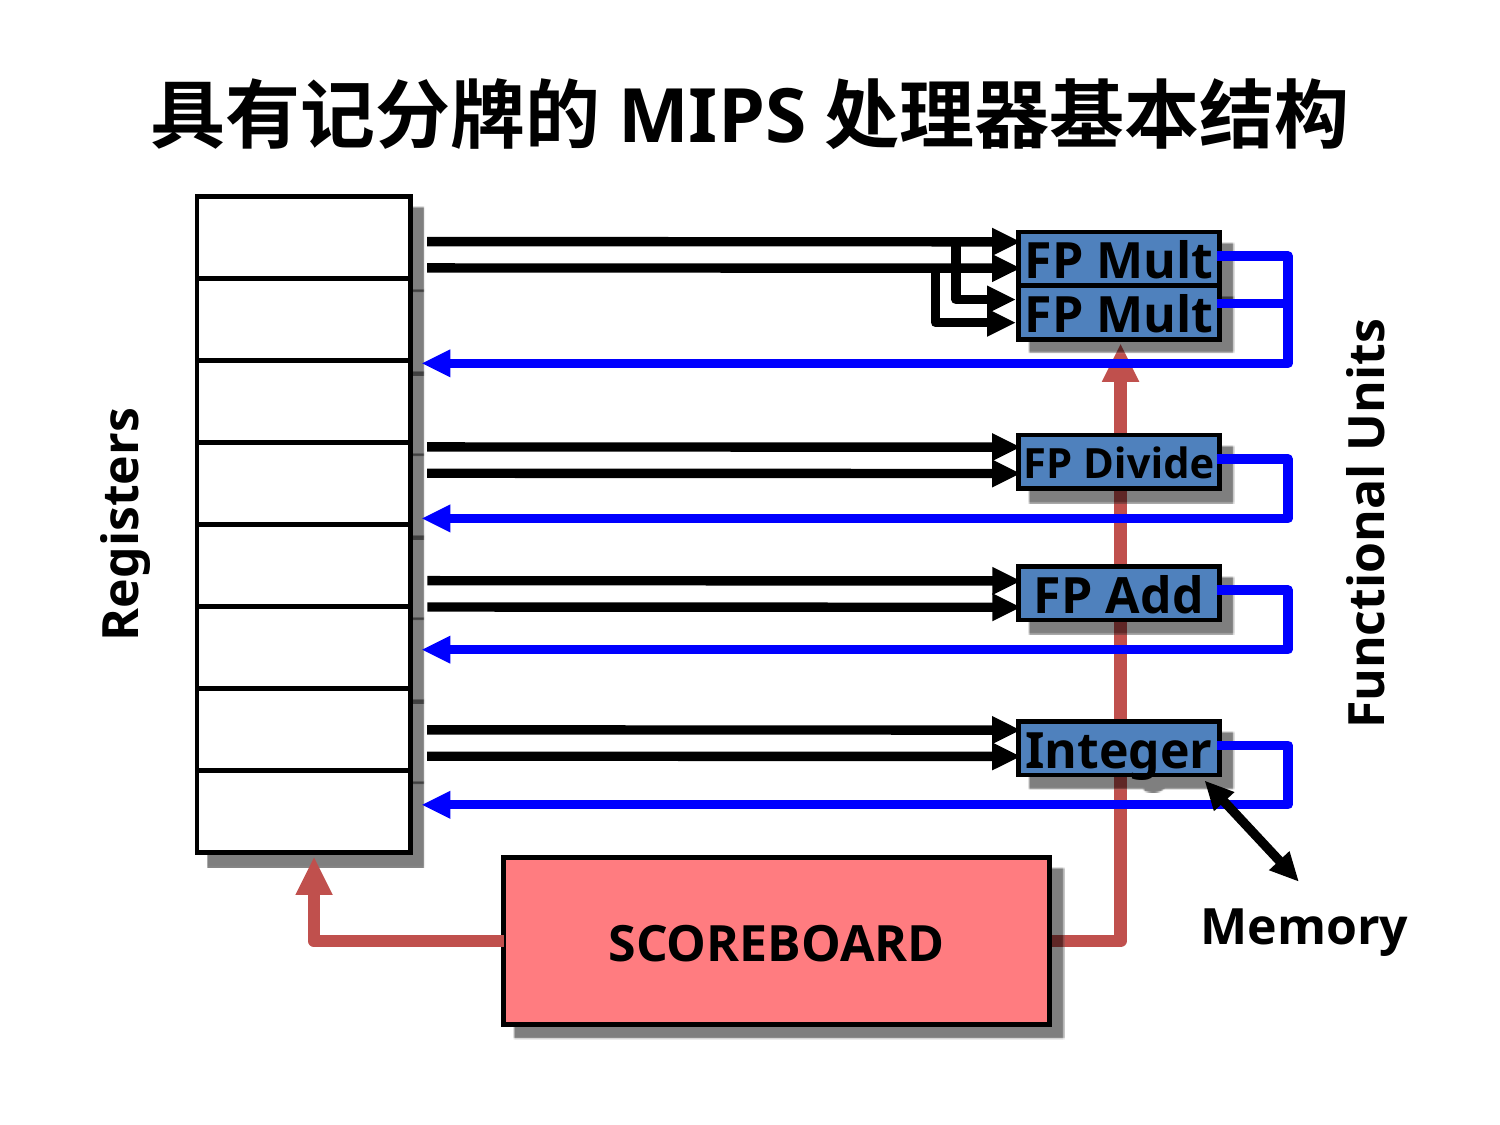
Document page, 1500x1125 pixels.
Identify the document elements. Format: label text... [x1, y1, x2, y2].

title 具有记分牌的MIPS处理器基本结构 [75, 19, 1425, 207]
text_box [81, 196, 1420, 1025]
